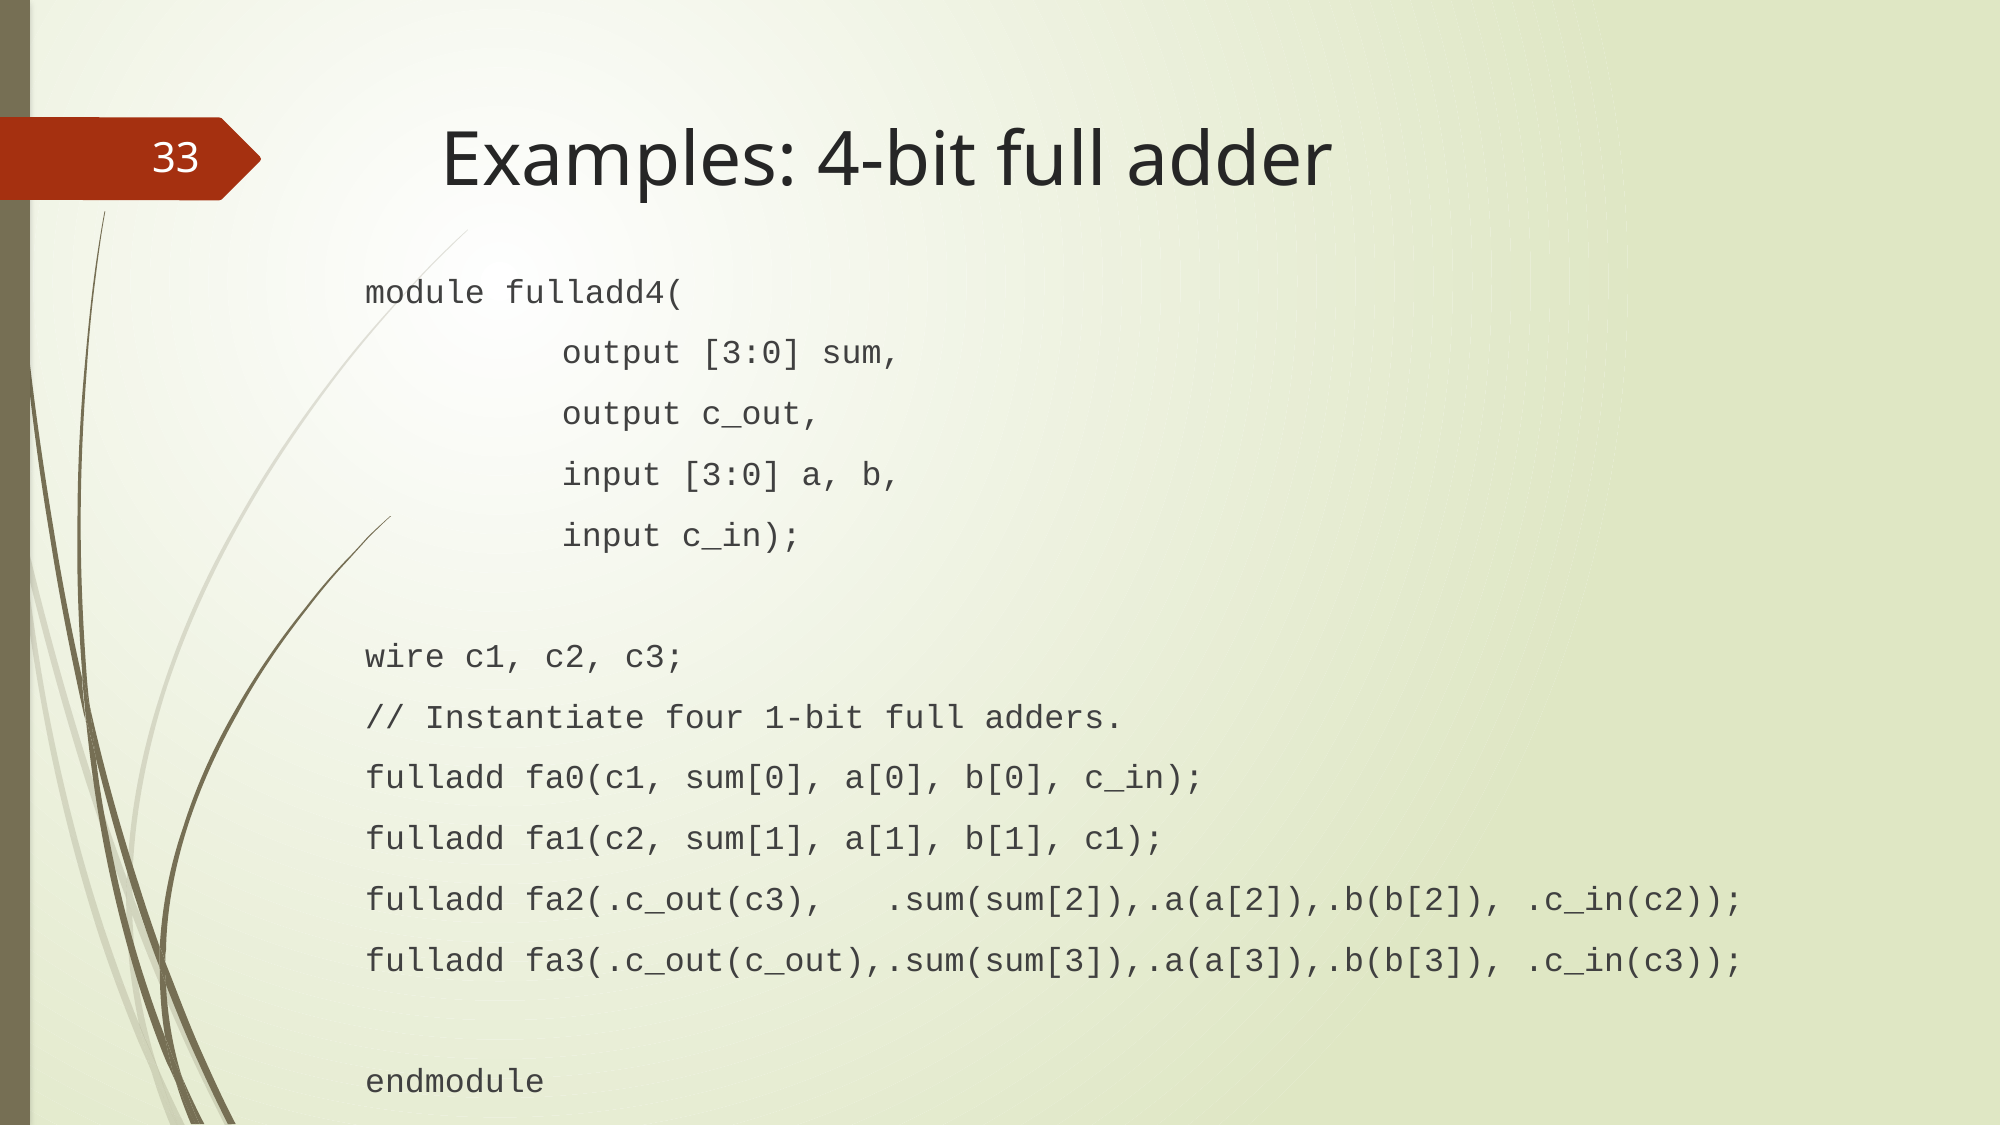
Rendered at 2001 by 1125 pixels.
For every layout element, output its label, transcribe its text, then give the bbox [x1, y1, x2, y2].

list module fulladd4( output [3:0] sum, output c_out, input [3:0] a, b, input c_in); wire c1, c2, c3; // Instantiate four 1-bit full adders. fulladd fa0(c1, sum[0], a[0], b[0], c_in); fulladd fa1(c2, sum[1], a[1], b[1], c1); fulladd fa2(.c_out(c3), .sum(sum[2]),.a(a[2]),.b(b[2]), .c_in(c2)); fulladd fa3(.c_out(c_out),.sum(sum[3]),.a(a[3]),.b(b[3]), .c_in(c3)); endmodule [275, 262, 1788, 1125]
slide_number 33 [87, 129, 216, 190]
title Examples: 4-bit full adder [425, 102, 1888, 313]
